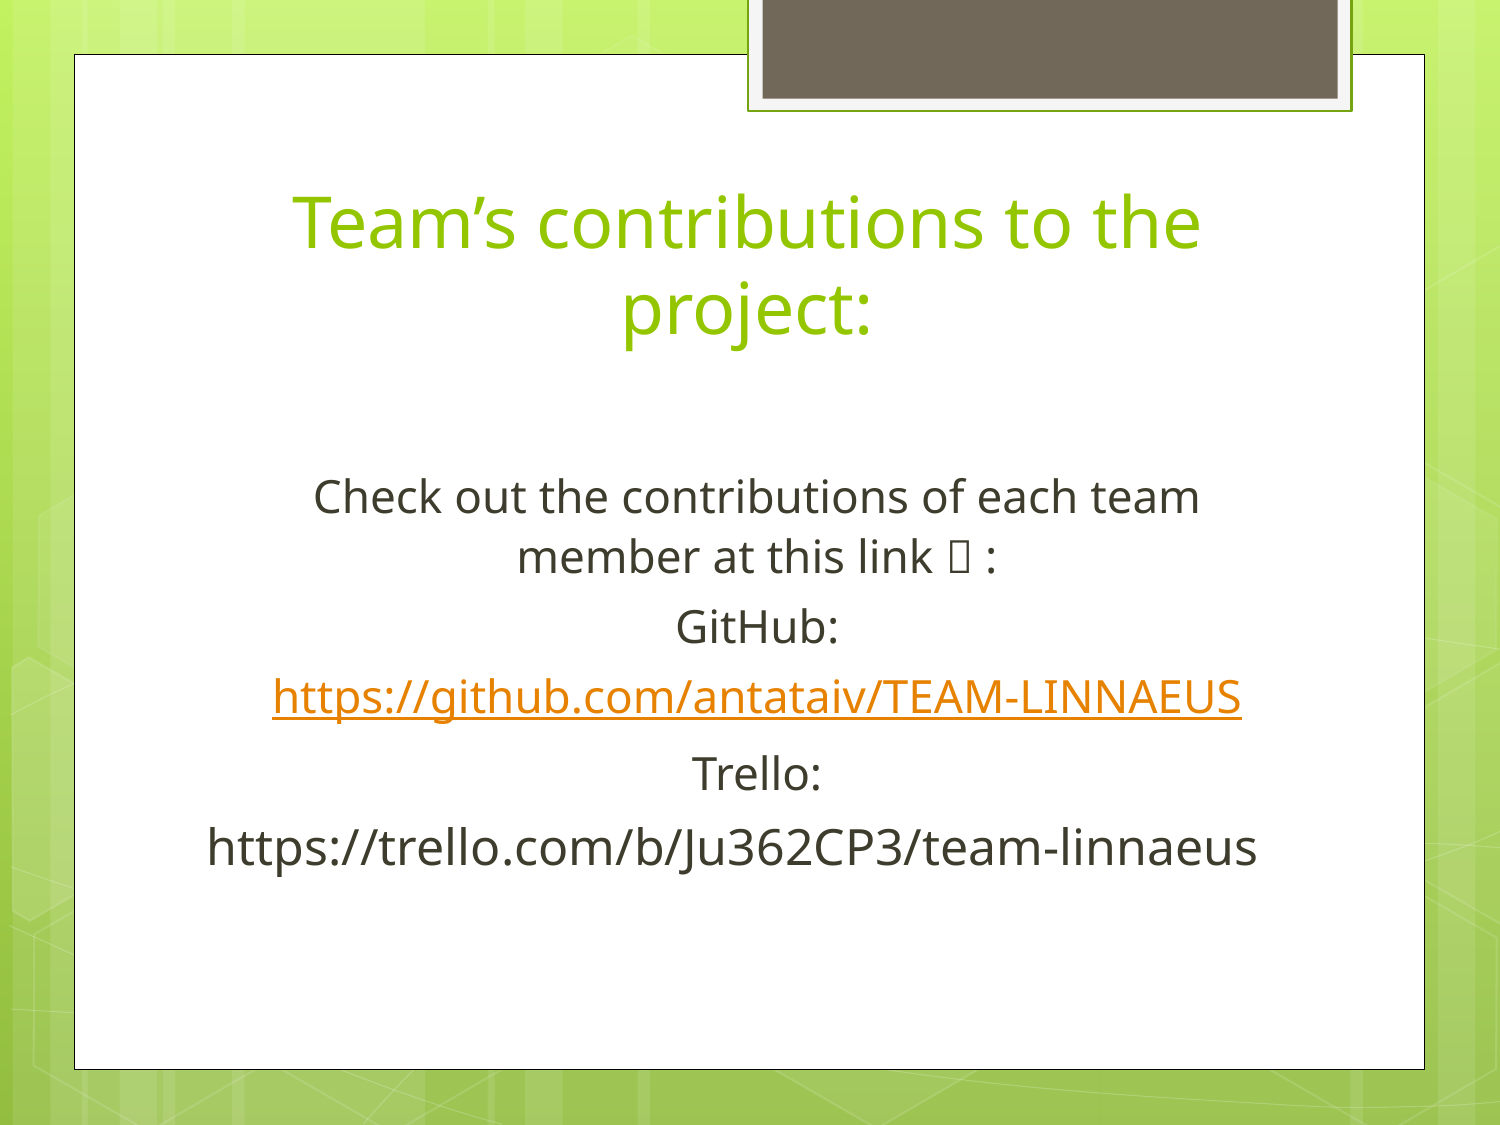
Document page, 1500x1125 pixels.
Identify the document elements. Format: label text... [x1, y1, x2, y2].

title Team’s contributions to the project: [171, 168, 1324, 357]
list Check out the contributions of each team member at this link  : GitHub: https://github.com/antataiv/TEAM-LINNAEUS Trello: https://trello.com/b/Ju362CP3/team-linnaeus [171, 381, 1283, 957]
